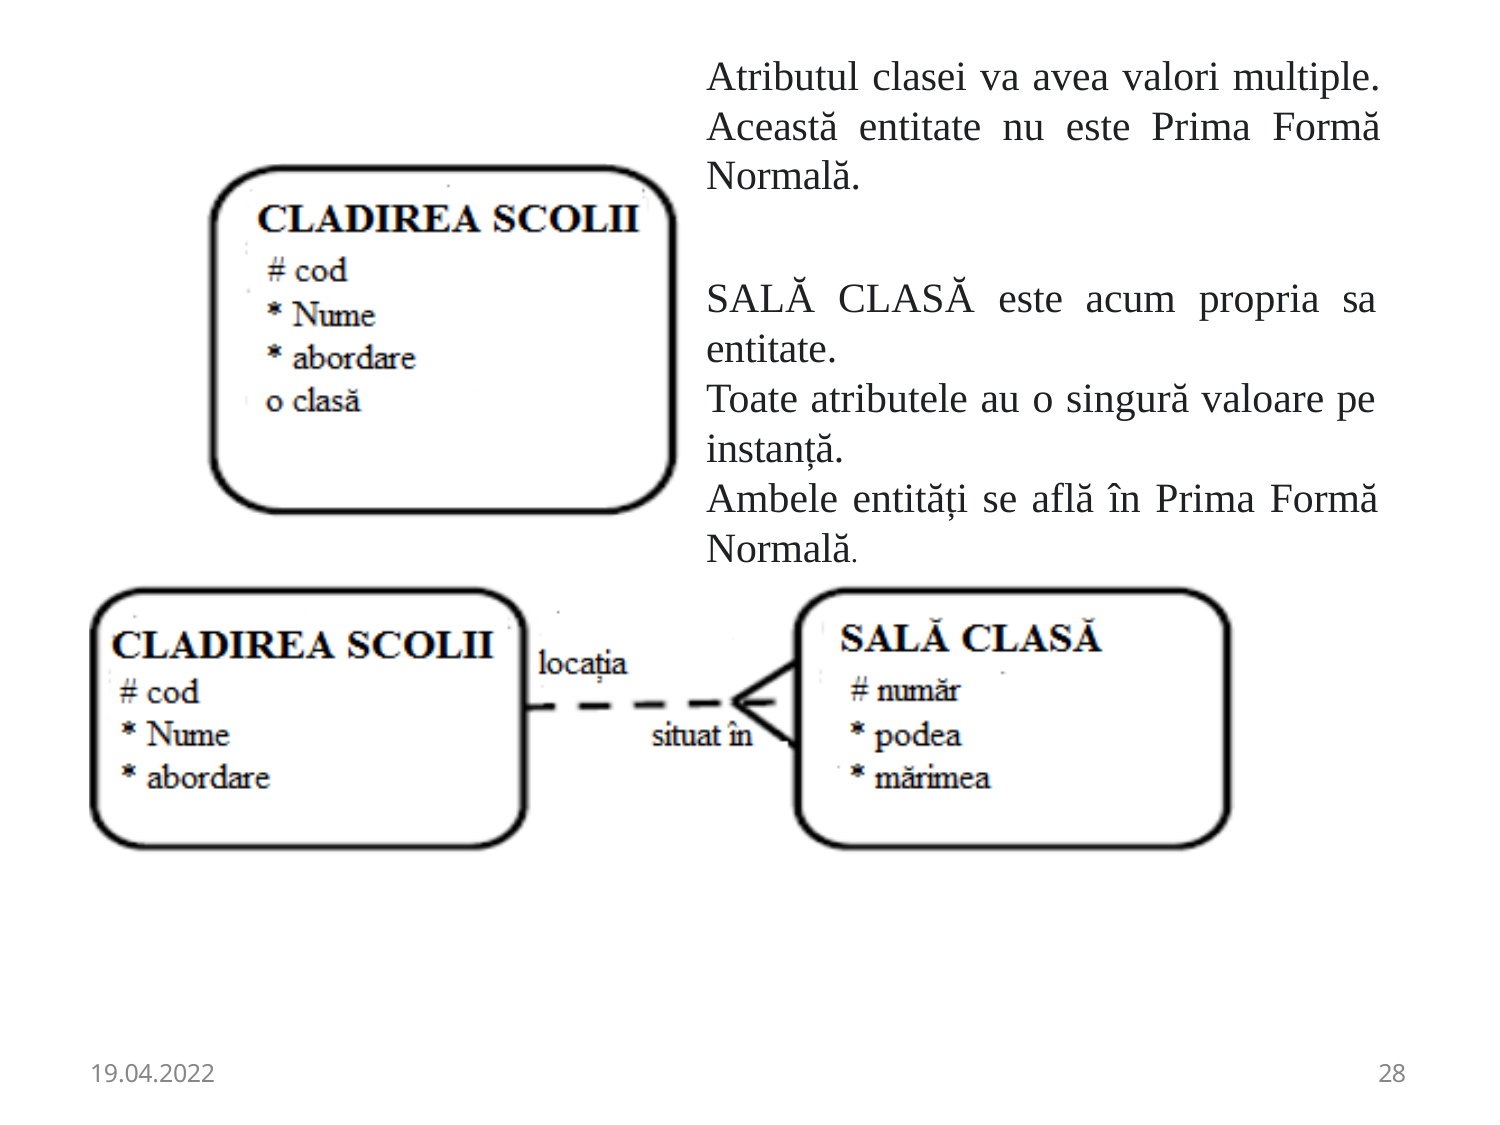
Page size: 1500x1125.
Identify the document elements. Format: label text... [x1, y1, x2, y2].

picture [89, 163, 1235, 854]
slide_number 25 [1372, 1046, 1419, 1125]
text_box Atributul clasei va avea valori multiple. Această entitate nu este Prima Formă Normală. SALĂ CLASĂ este acum propria sa entitate. Toate atributele au o singură valoare pe instanță. Ambele entități se află în Prima Formă Normală. [703, 46, 1382, 571]
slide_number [87, 1046, 238, 1125]
